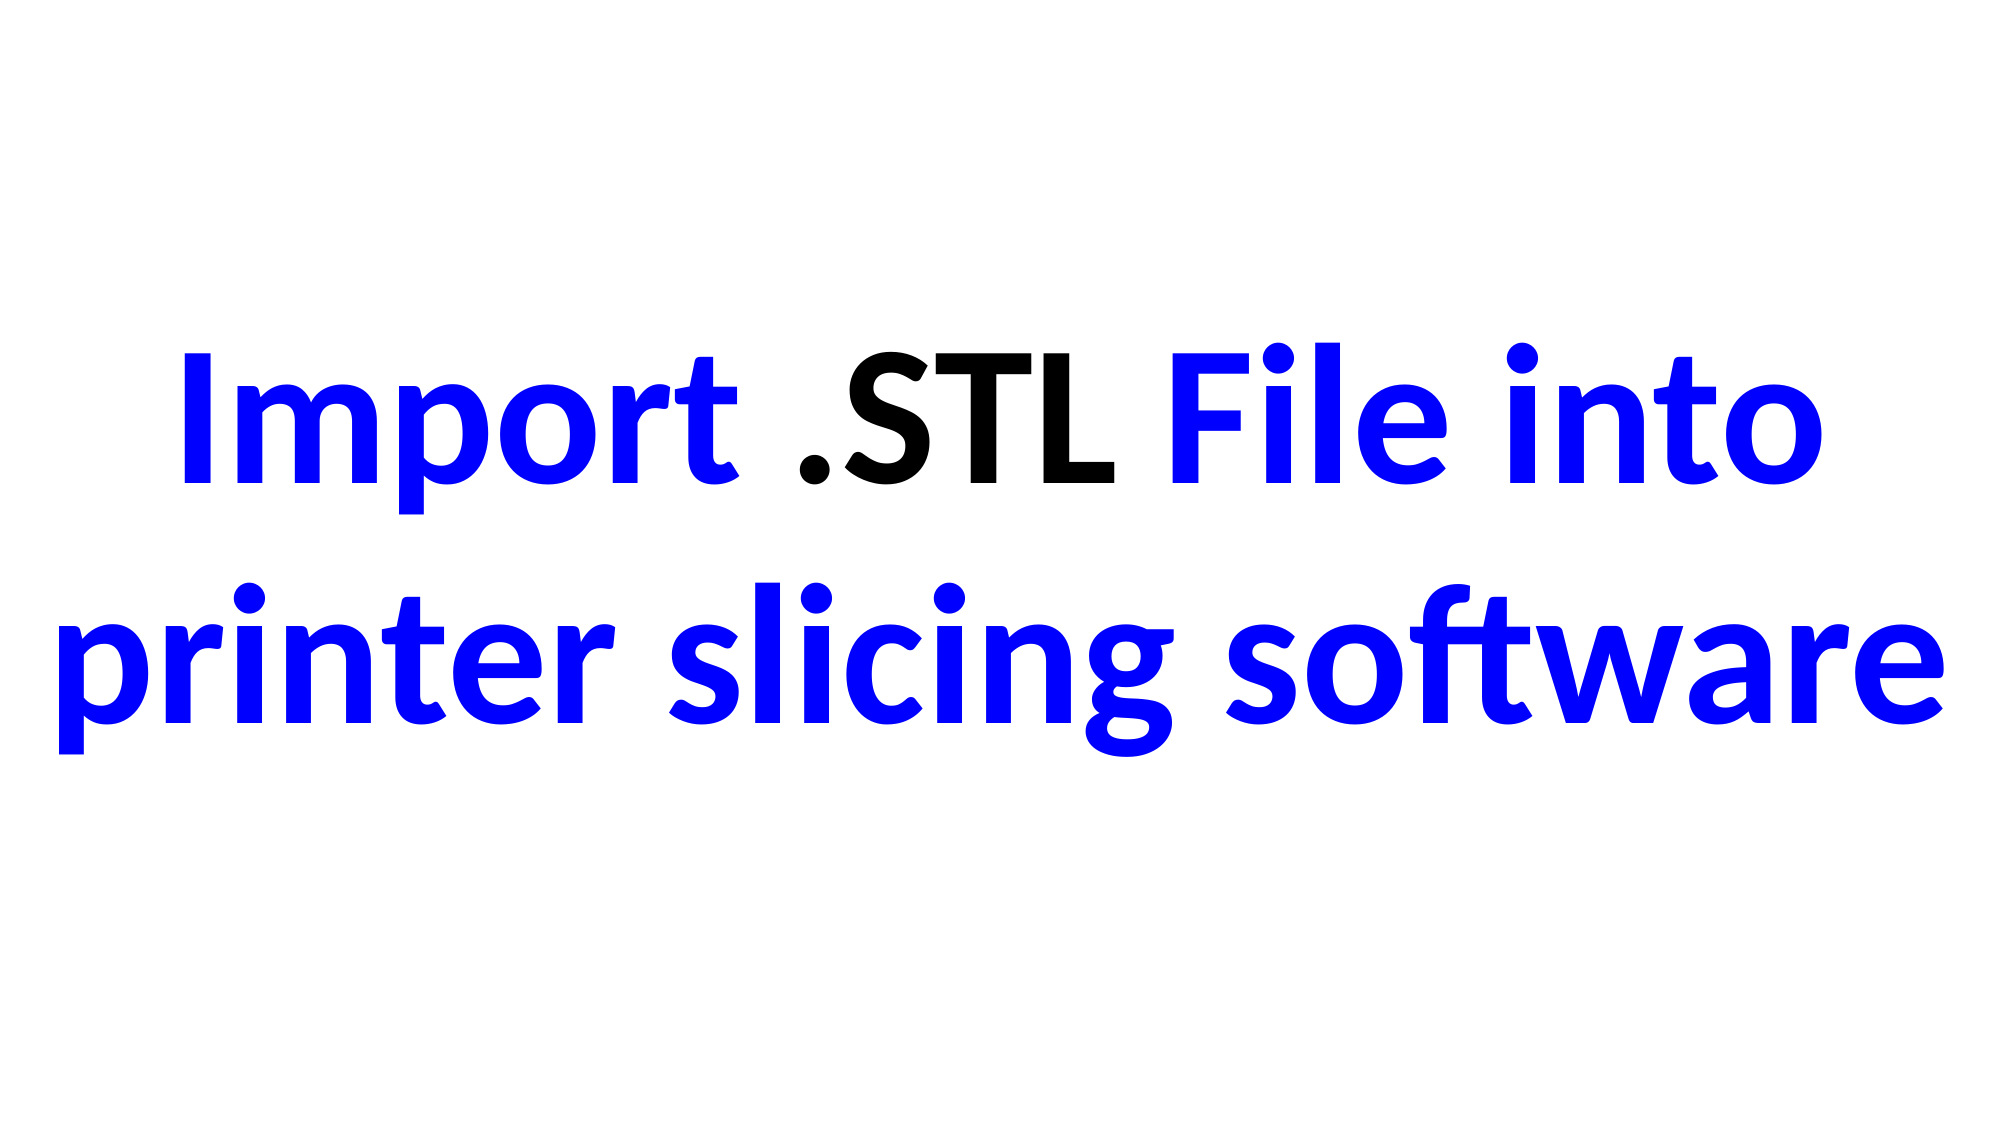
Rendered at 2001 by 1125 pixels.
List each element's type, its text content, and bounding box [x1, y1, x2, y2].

text_box Import .STL File into printer slicing software [17, 275, 1983, 771]
